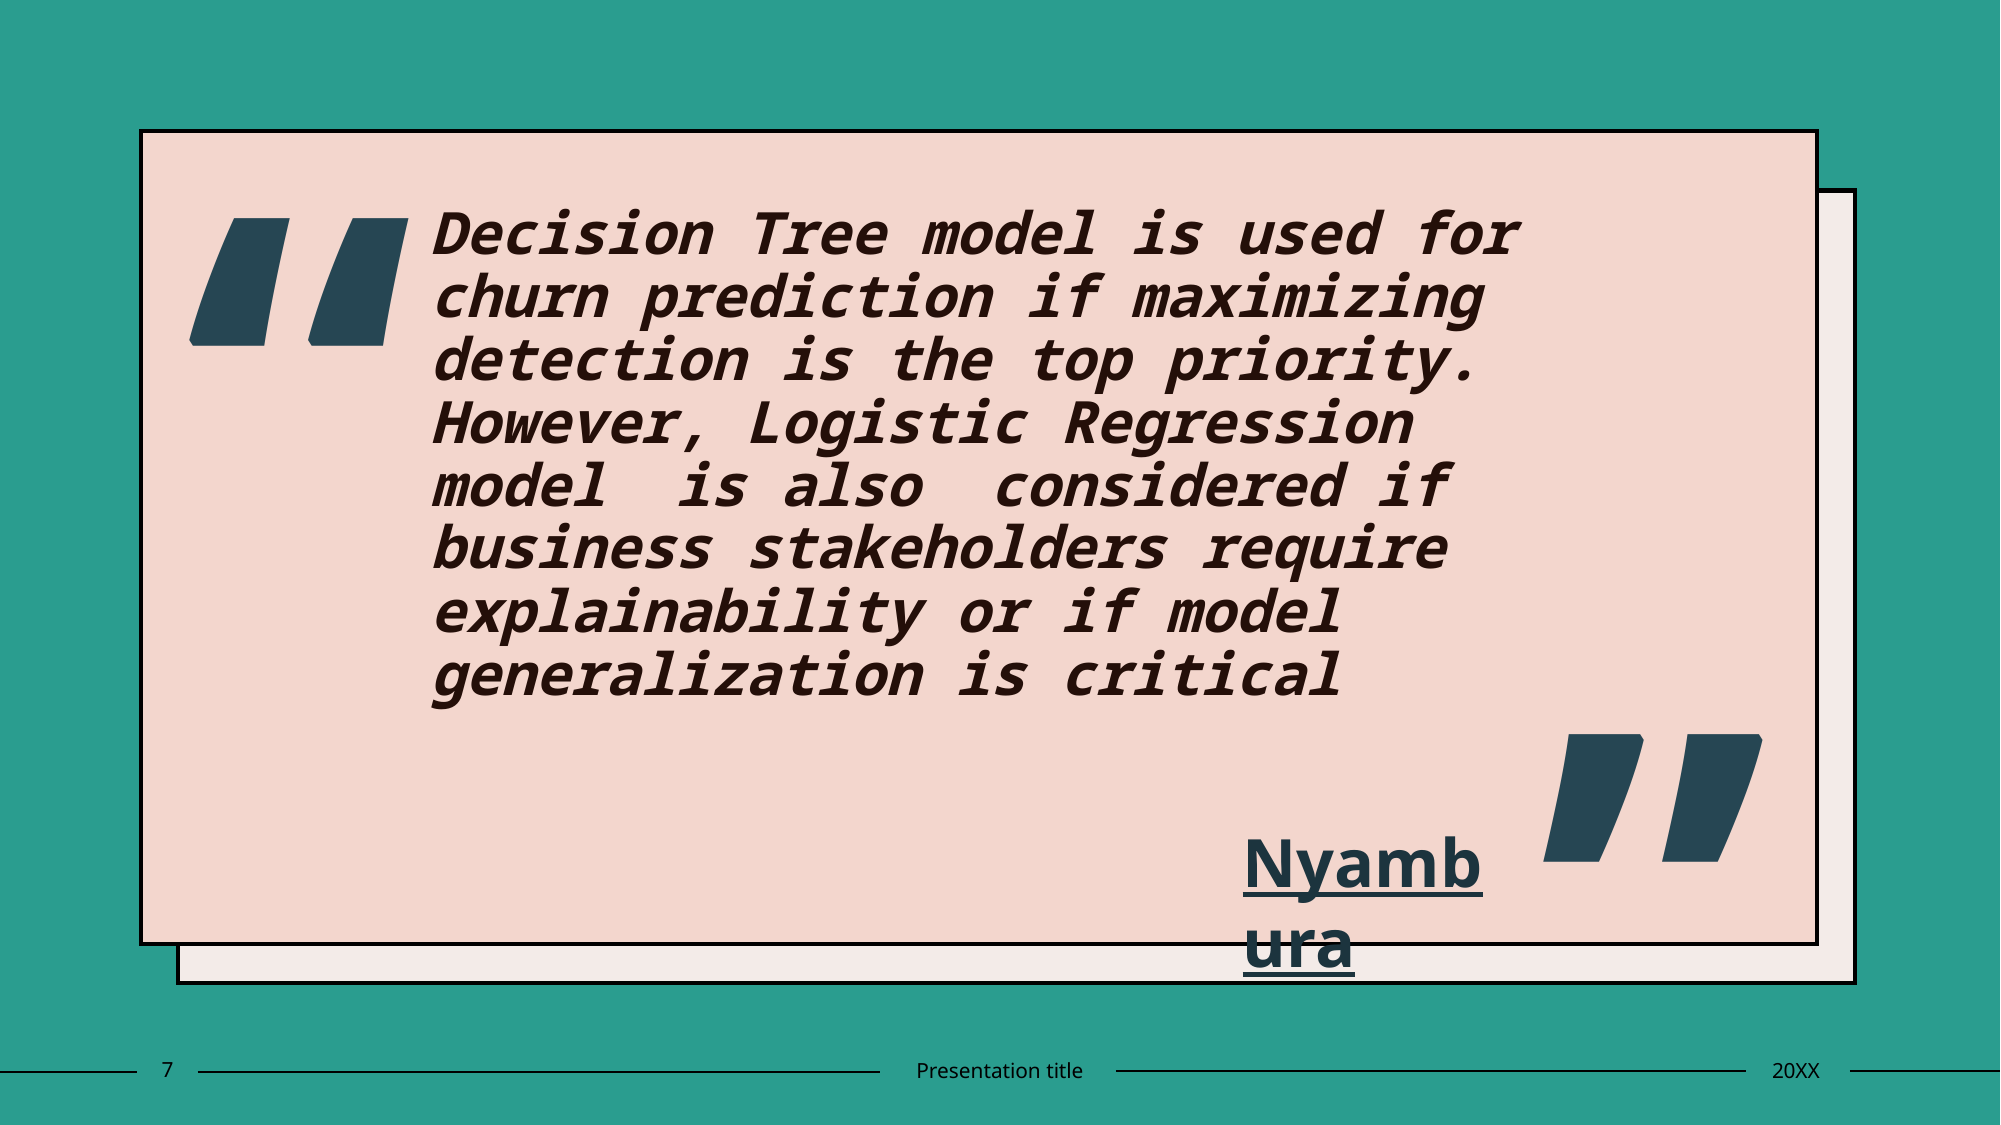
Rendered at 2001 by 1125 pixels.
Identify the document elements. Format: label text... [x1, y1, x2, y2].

slide_number 7 [137, 1050, 198, 1091]
title Decision Tree model is used for churn prediction if maximizing detection is the top priority. However, Logistic Regression model is also considered if business stakeholders require explainability or if model generalization is critical [415, 189, 1556, 793]
list “ [168, 132, 464, 471]
list Nyambura [1227, 813, 1522, 908]
slide_number 20XX [1743, 1050, 1849, 1091]
footer Presentation title [879, 1050, 1120, 1091]
list ” [1522, 649, 1818, 988]
